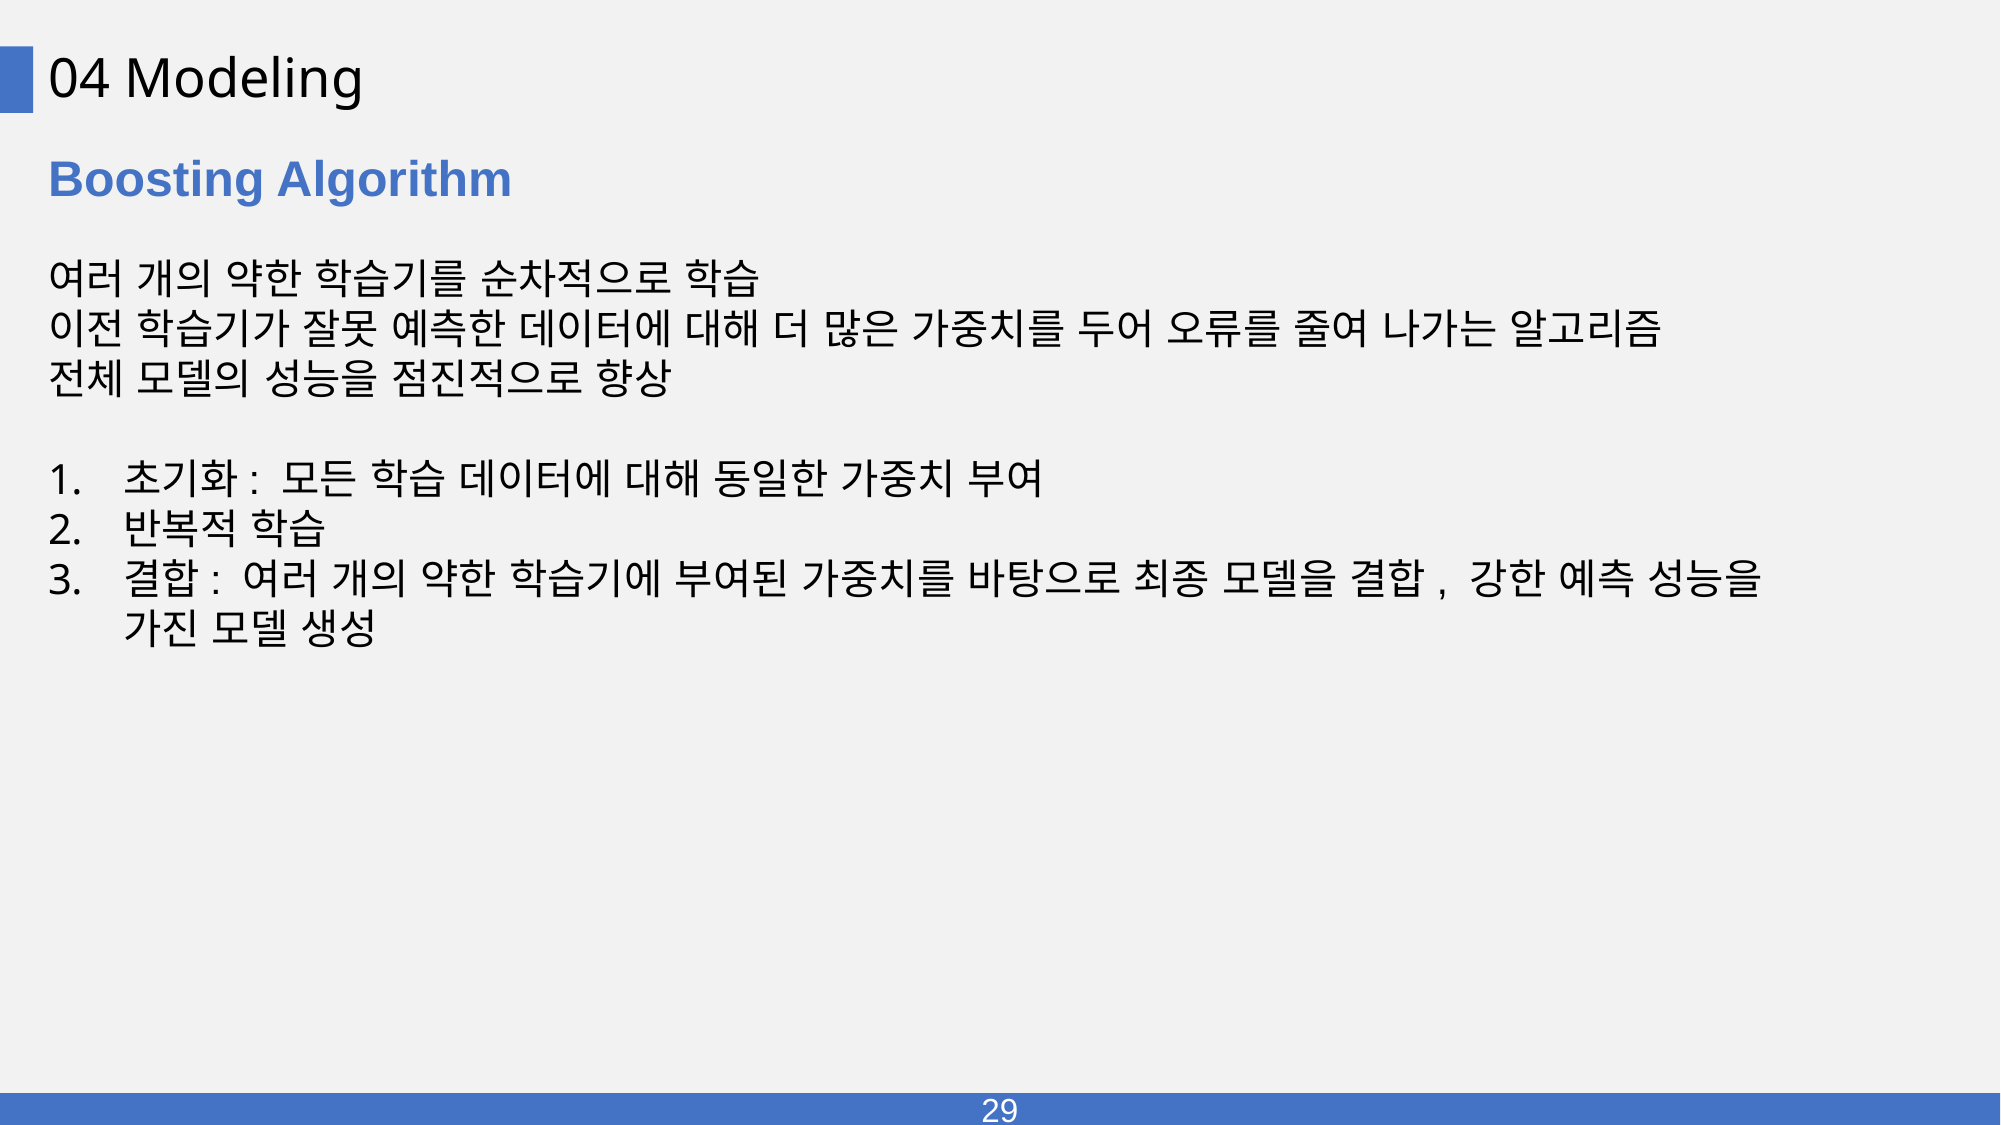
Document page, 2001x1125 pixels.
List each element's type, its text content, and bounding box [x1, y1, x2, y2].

text_box Boosting Algorithm [33, 139, 1833, 215]
text_box 여러 개의 약한 학습기를 순차적으로 학습 이전 학습기가 잘못 예측한 데이터에 대해 더 많은 가중치를 두어 오류를 줄여 나가는 알고리즘 전체 모델의 성능을 점진적으로 향상 초기화: 모든 학습 데이터에 대해 동일한 가중치 부여 반복적 학습 결합: 여러 개의 약한 학습기에 부여된 가중치를 바탕으로 최종 모델을 결합, 강한 예측 성능을 가진 모델 생성 [33, 245, 1833, 661]
title 04 Modeling [33, 46, 1939, 113]
